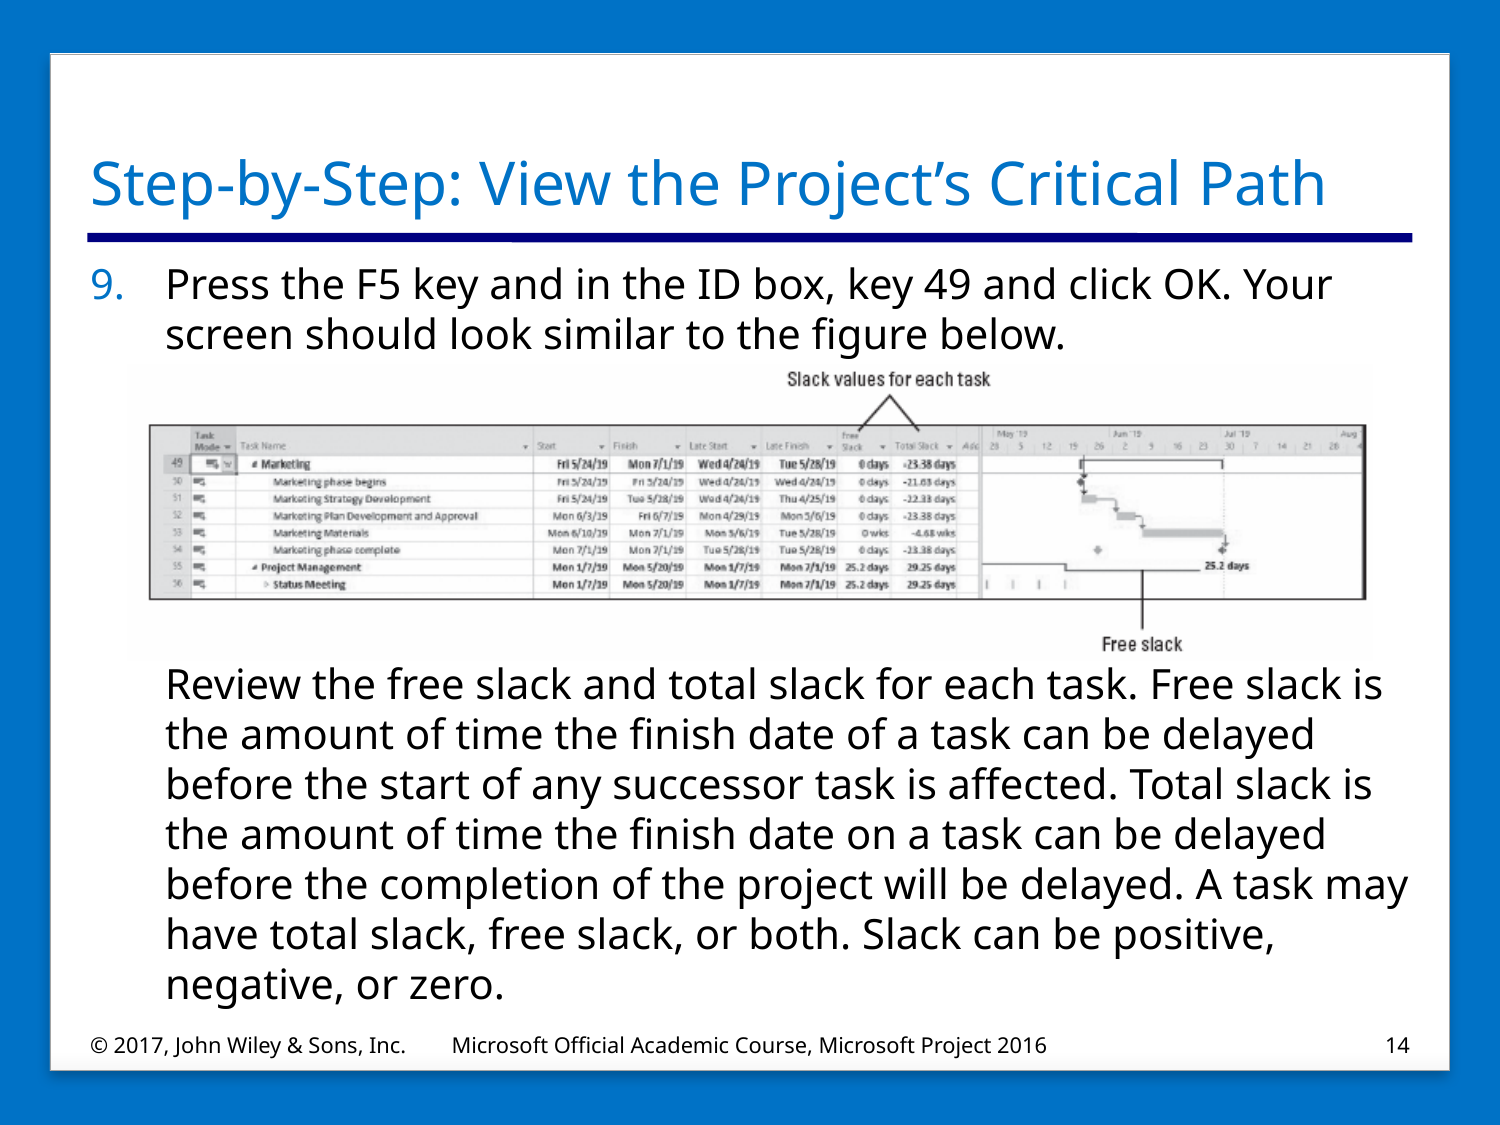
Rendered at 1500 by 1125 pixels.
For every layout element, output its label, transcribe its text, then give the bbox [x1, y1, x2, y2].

slide_number 14 [1074, 1024, 1426, 1103]
picture [127, 364, 1373, 661]
list Press the F5 key and in the ID box, key 49 and click OK. Your screen should look similar to the figure below. Review the free slack and total slack for each task. Free slack is the amount of time the finish date of a task can be delayed before the start of any successor task is affected. Total slack is the amount of time the finish date on a task can be delayed before the completion of the project will be delayed. A task may have total slack, free slack, or both. Slack can be positive, negative, or zero. [75, 249, 1425, 1063]
slide_number © 2017, John Wiley & Sons, Inc. [74, 1024, 426, 1103]
title Step-by-Step: View the Project’s Critical Path [74, 74, 1426, 226]
footer Microsoft Official Academic Course, Microsoft Project 2016 [431, 1024, 1069, 1103]
